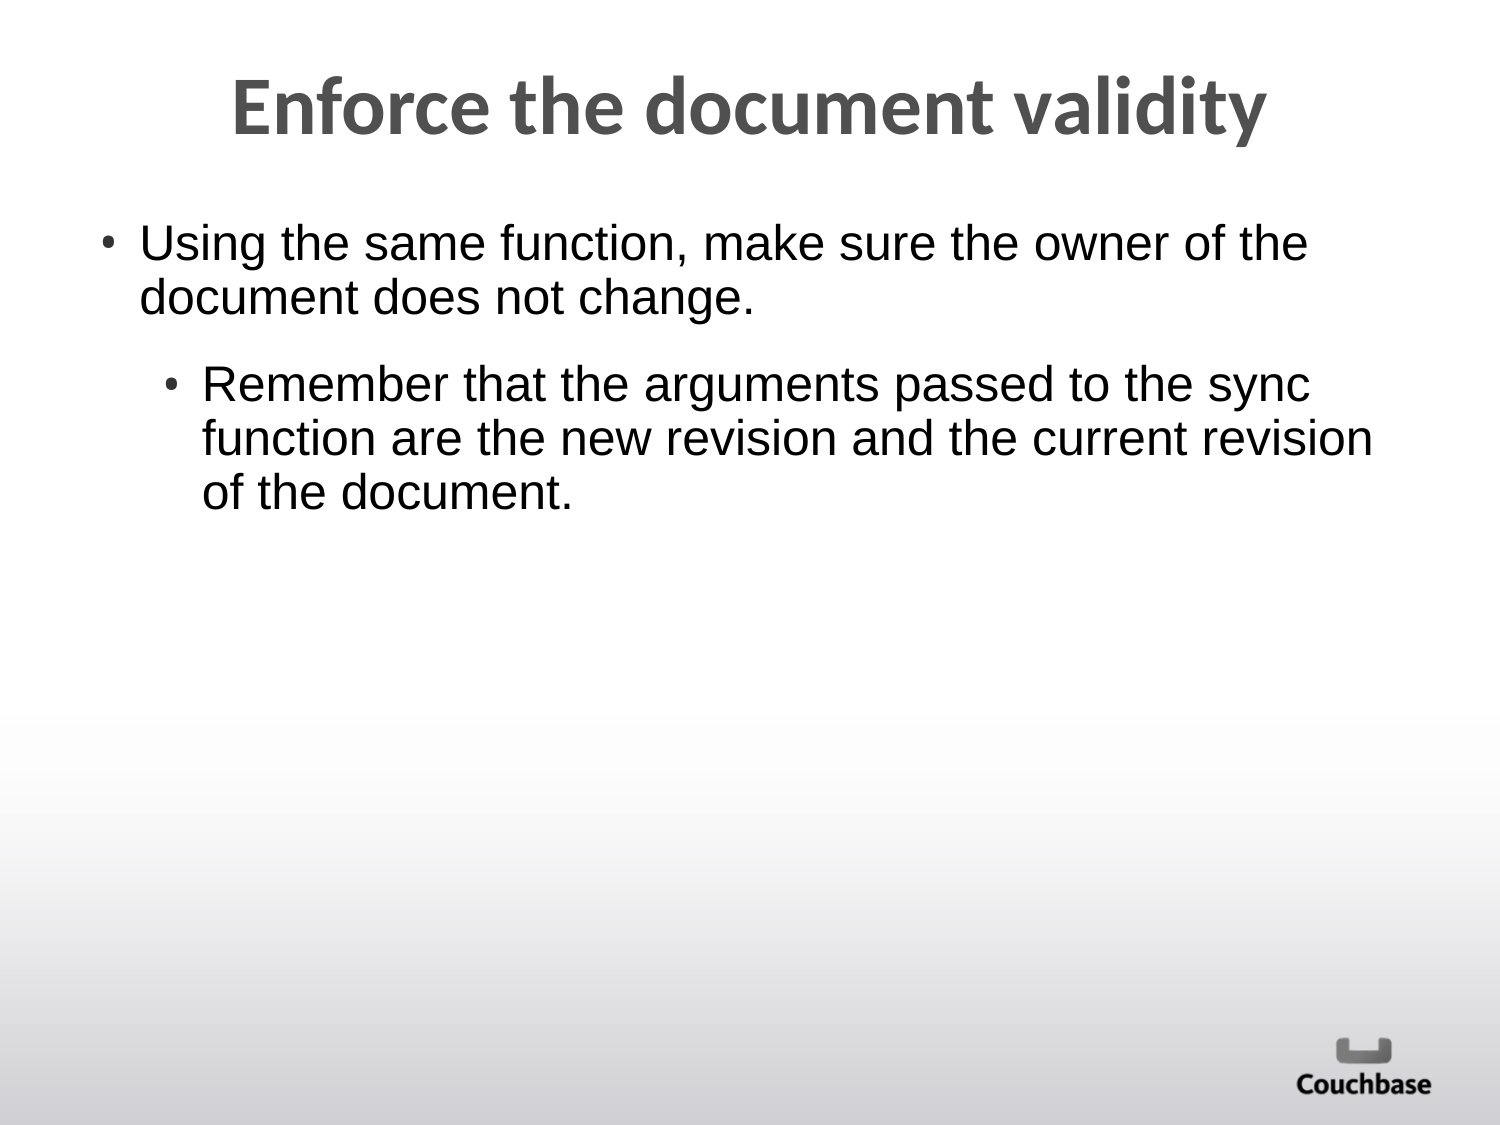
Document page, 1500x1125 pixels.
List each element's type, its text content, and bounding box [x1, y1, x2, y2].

list Using the same function, make sure the owner of the document does not change. Remember that the arguments passed to the sync function are the new revision and the current revision of the document. [99, 216, 1426, 1101]
picture [1277, 1016, 1451, 1116]
text_box [0, 712, 1500, 1125]
title Enforce the document validity [74, 61, 1426, 243]
